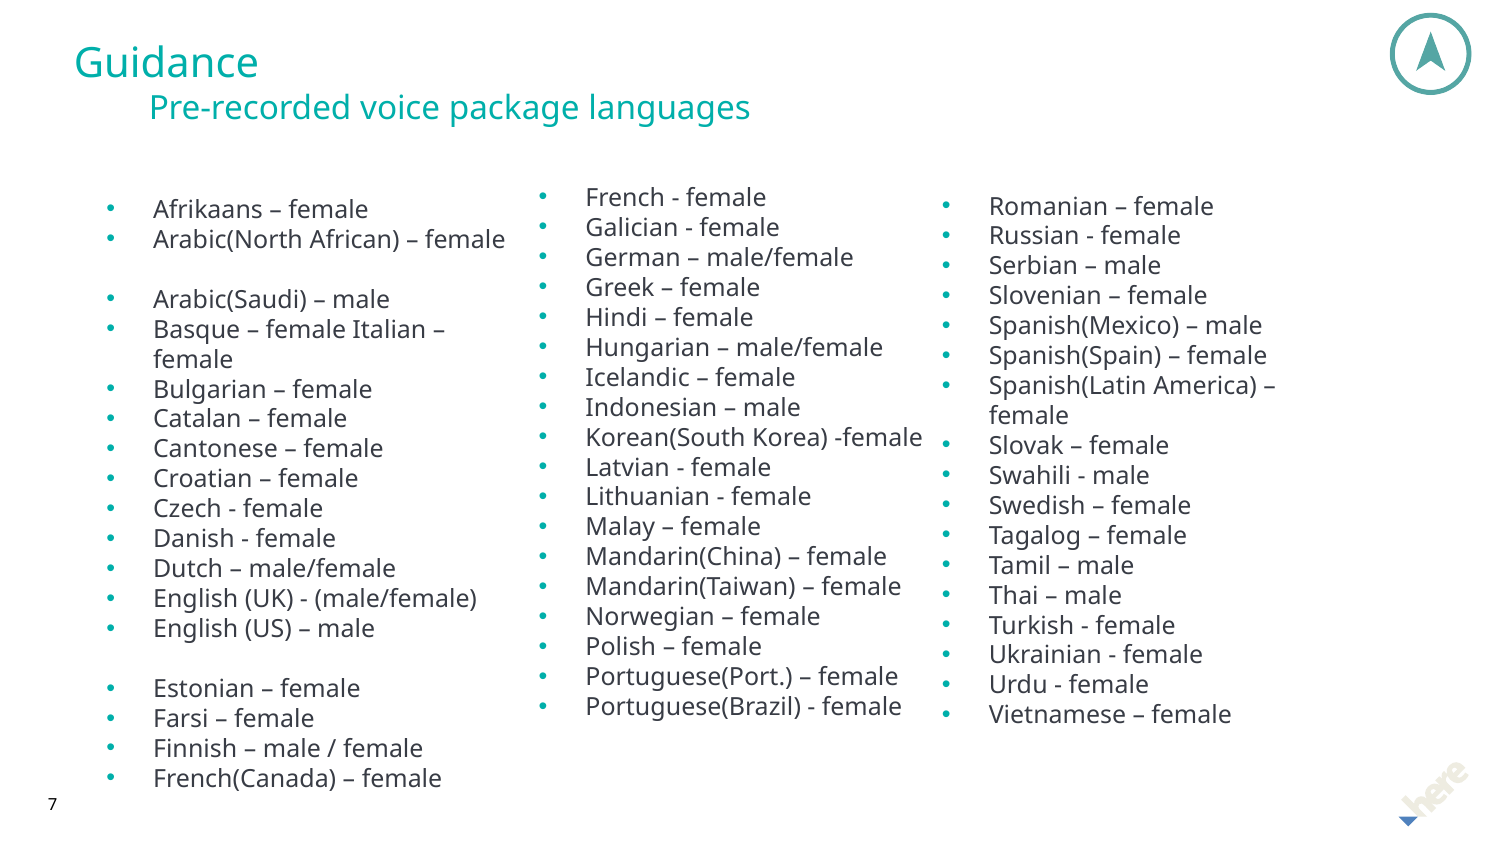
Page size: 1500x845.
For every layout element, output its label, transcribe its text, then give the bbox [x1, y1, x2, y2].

text_box Afrikaans – female Arabic(North African) – female Arabic(Saudi) – male Basque – female Italian – female Bulgarian – female Catalan – female Cantonese – female Croatian – female Czech - female Danish - female Dutch – male/female English (UK) - (male/female) English (US) – male Estonian – female Farsi – female Finnish – male / female French(Canada) – female [91, 186, 526, 833]
picture [1361, 0, 1500, 120]
text_box French - female Galician - female German – male/female Greek – female Hindi – female Hungarian – male/female Icelandic – female Indonesian – male Korean(South Korea) -female Latvian - female Lithuanian - female Malay – female Mandarin(China) – female Mandarin(Taiwan) – female Norwegian – female Polish – female Portuguese(Port.) – female Portuguese(Brazil) - female [523, 174, 958, 763]
text_box 7 [42, 794, 85, 820]
text_box Guidance Pre-recorded voice package languages [68, 34, 1388, 130]
text_box Romanian – female Russian - female Serbian – male Slovenian – female Spanish(Mexico) – male Spanish(Spain) – female Spanish(Latin America) – female Slovak – female Swahili - male Swedish – female Tagalog – female Tamil – male Thai – male Turkish - female Ukrainian - female Urdu - female Vietnamese – female [927, 182, 1361, 770]
text_box [68, 166, 1435, 783]
